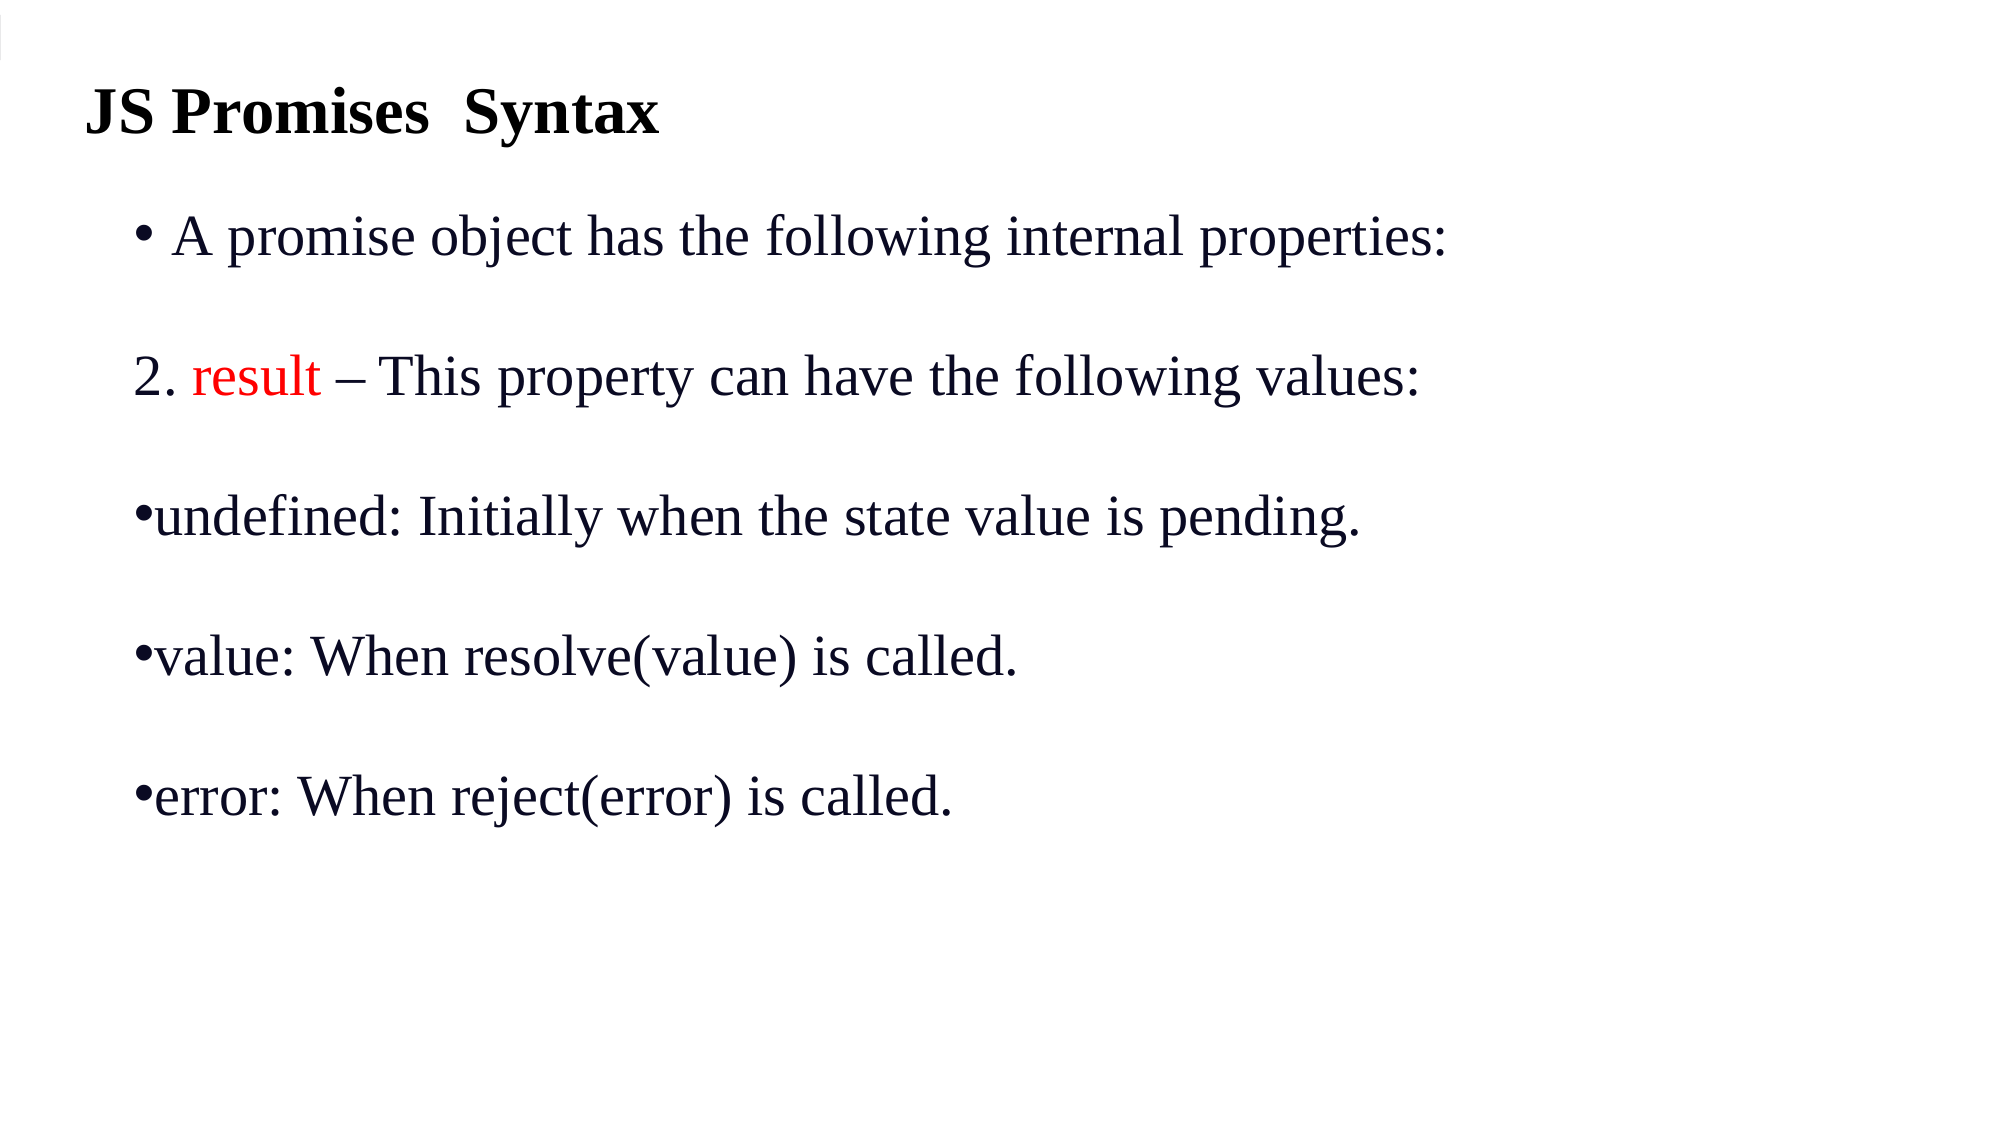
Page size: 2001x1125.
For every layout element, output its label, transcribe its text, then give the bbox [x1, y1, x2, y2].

list A promise object has the following internal properties: 2. result – This property can have the following values: undefined: Initially when the state value is pending. value: When resolve(value) is called. error: When reject(error) is called. [133, 197, 1827, 1038]
title JS Promises Syntax [69, 40, 1795, 184]
